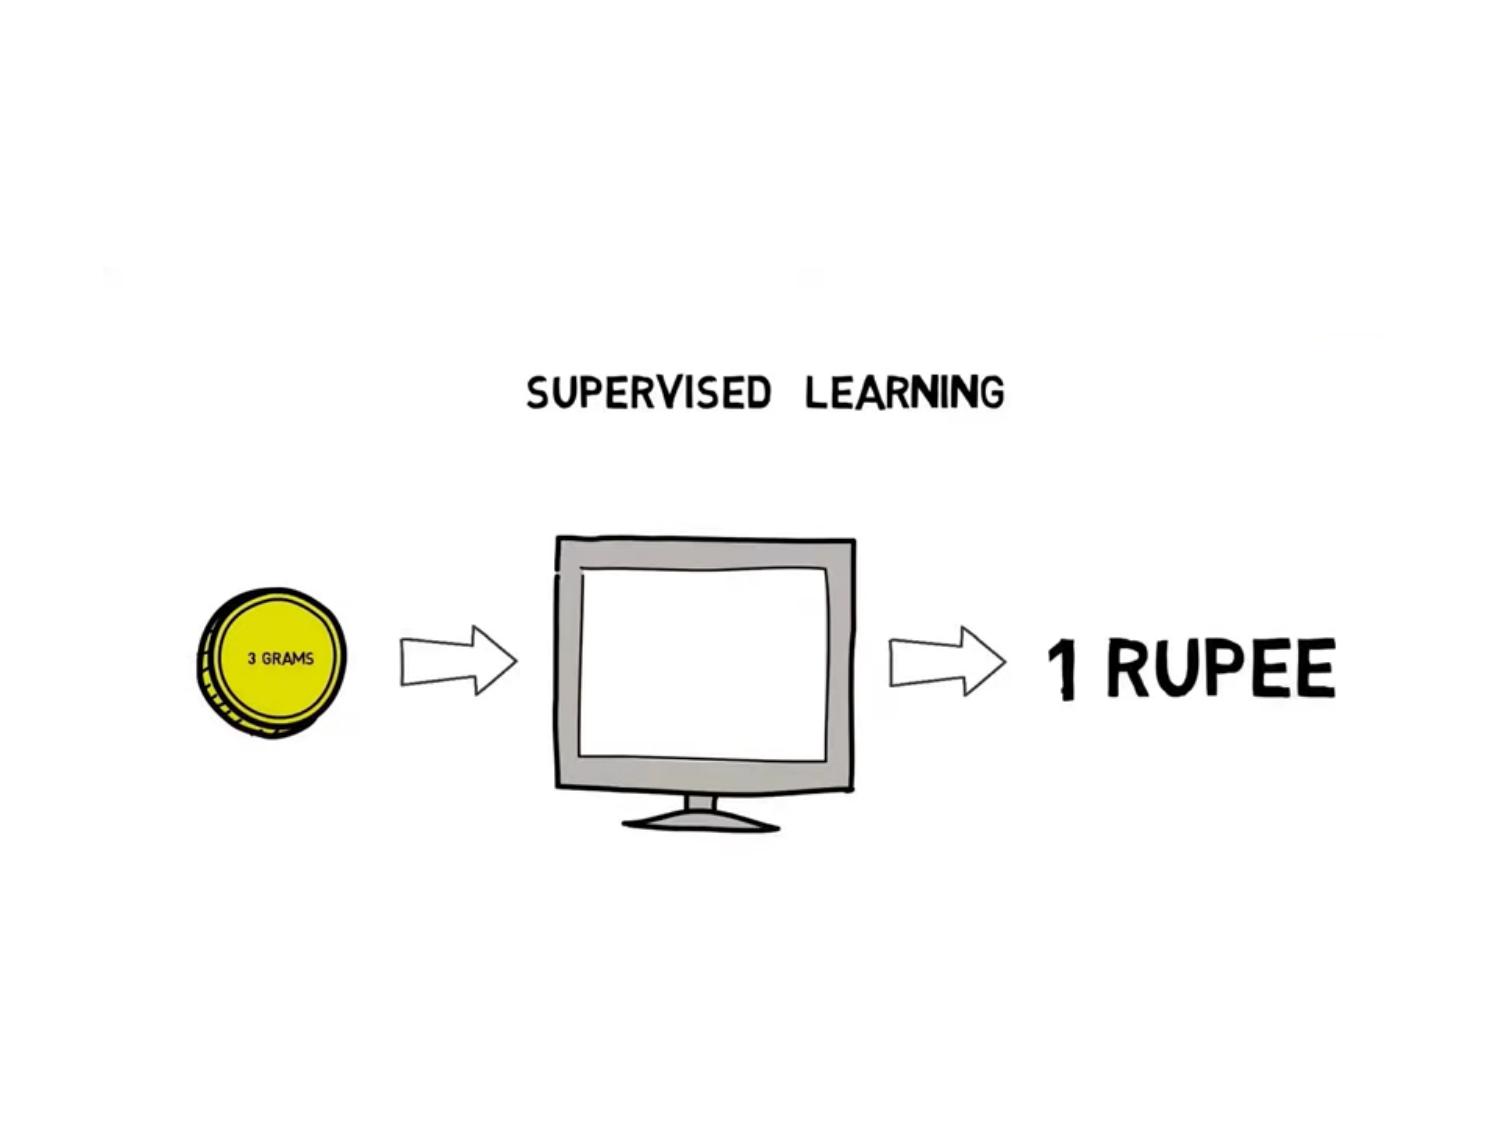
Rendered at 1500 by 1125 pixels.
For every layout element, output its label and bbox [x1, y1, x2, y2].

picture [102, 266, 1398, 858]
